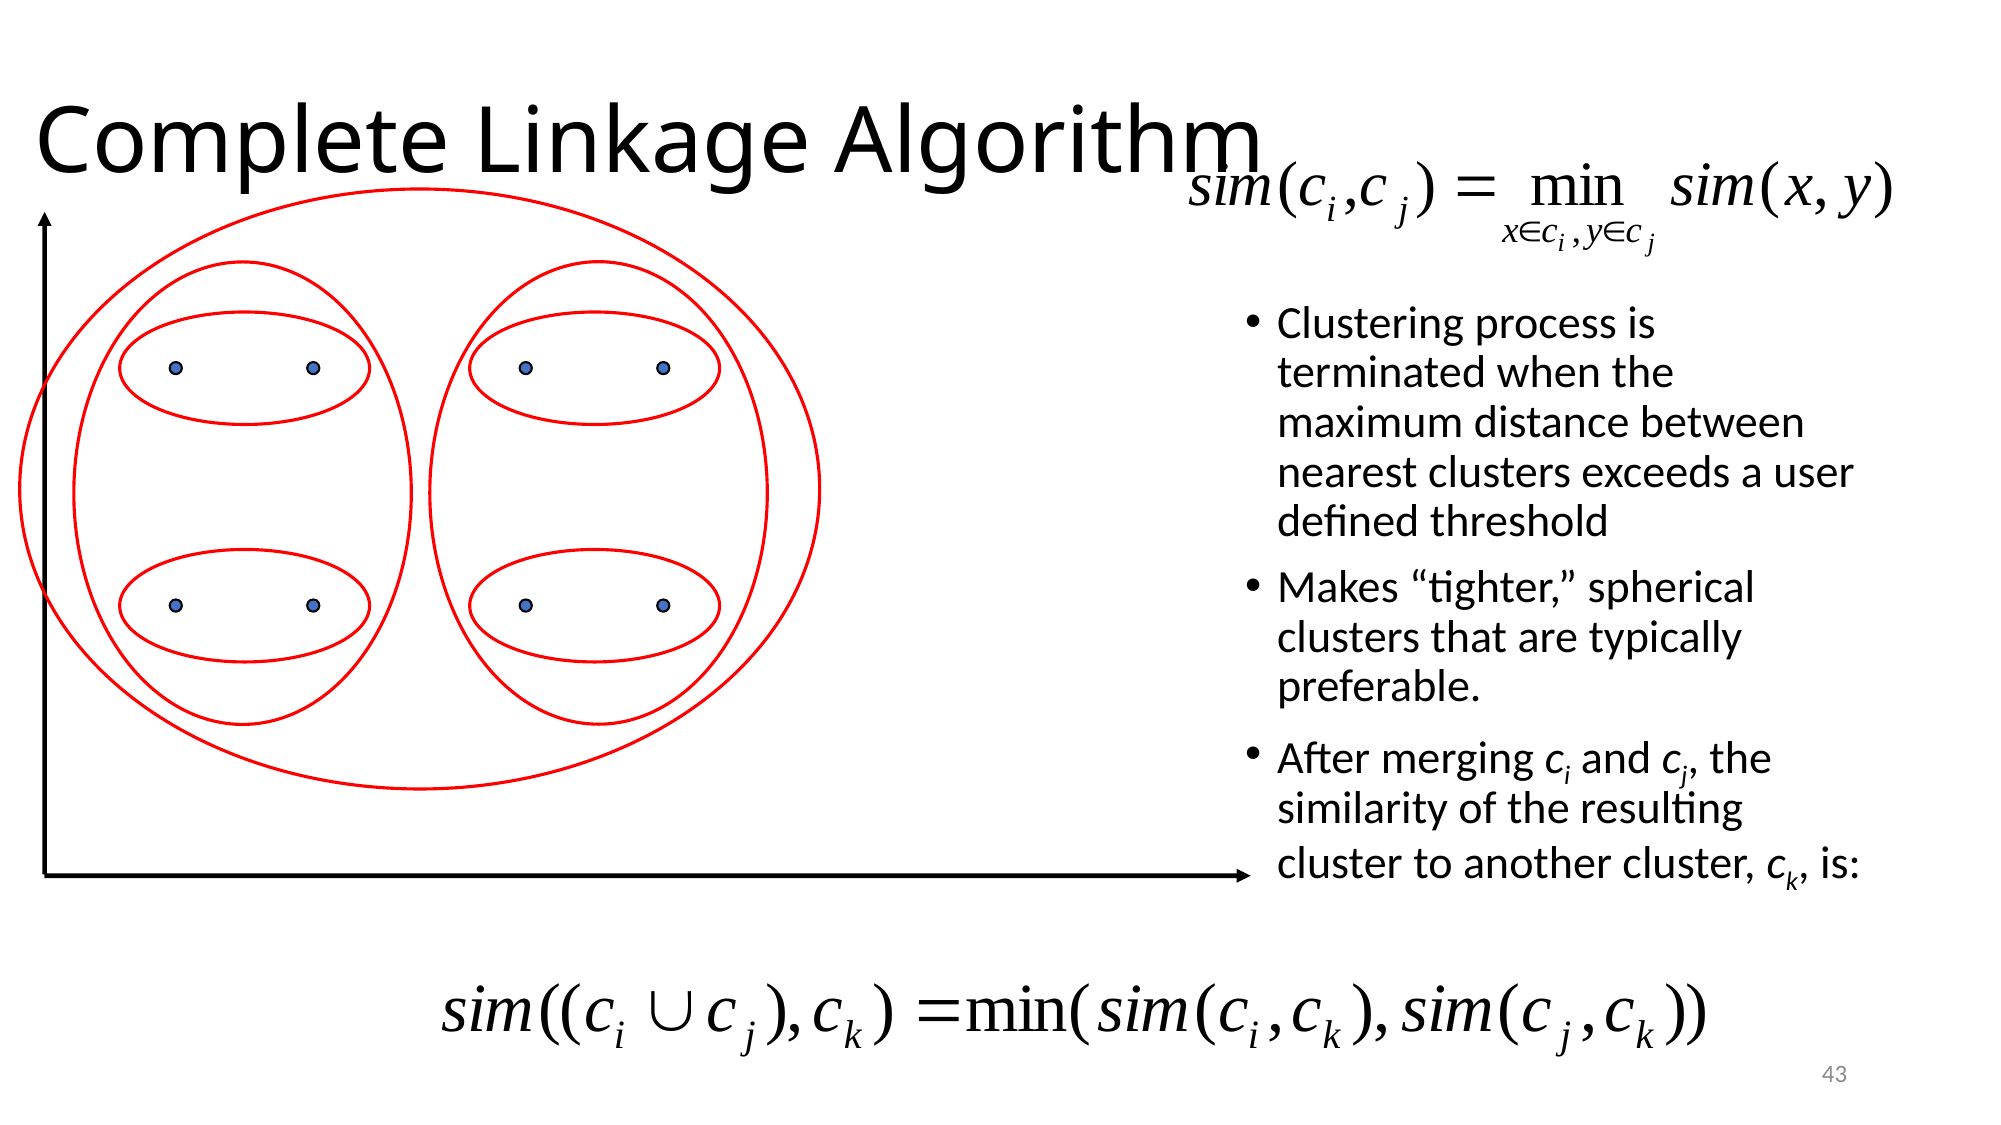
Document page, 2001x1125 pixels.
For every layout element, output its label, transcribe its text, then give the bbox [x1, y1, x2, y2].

text_box [19, 385, 44, 593]
list Clustering process is terminated when the maximum distance between nearest clusters exceeds a user defined threshold Makes “tighter,” spherical clusters that are typically preferable. After merging ci and cj, the similarity of the resulting cluster to another cluster, ck, is: [1230, 291, 1881, 941]
slide_number 43 [1412, 1042, 1863, 1103]
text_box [44, 211, 1251, 876]
text_box [269, 188, 571, 211]
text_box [1177, 142, 1905, 269]
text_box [429, 962, 1720, 1072]
title Complete Linkage Algorithm [19, 33, 1745, 252]
